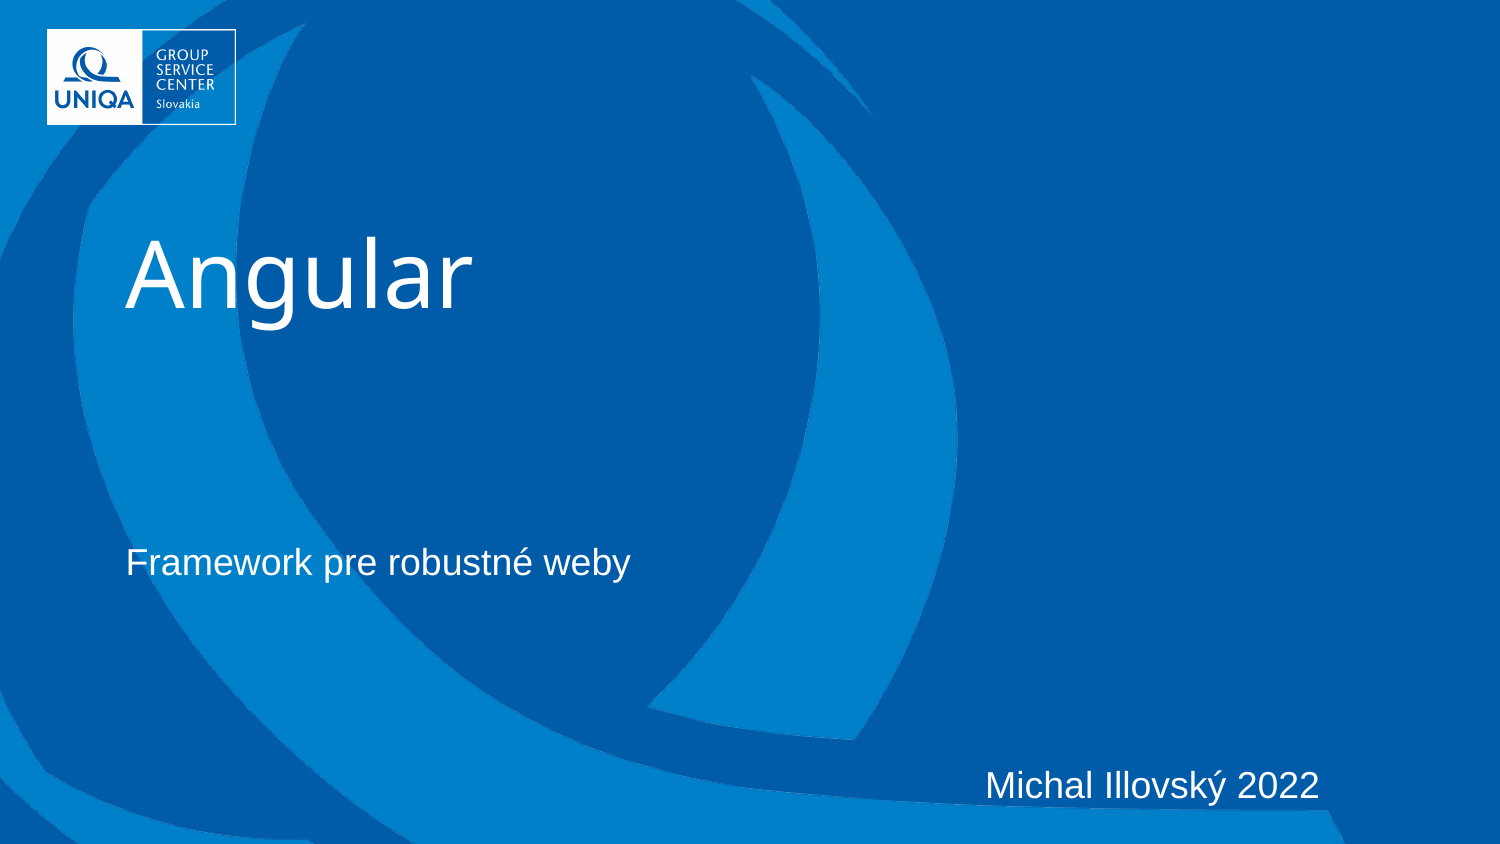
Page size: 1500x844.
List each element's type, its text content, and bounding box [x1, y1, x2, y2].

subtitle Framework pre robustné weby [110, 535, 1321, 698]
title Angular [110, 219, 1321, 432]
text_box Michal Illovský 2022 [970, 753, 1335, 814]
picture [0, 0, 1415, 844]
